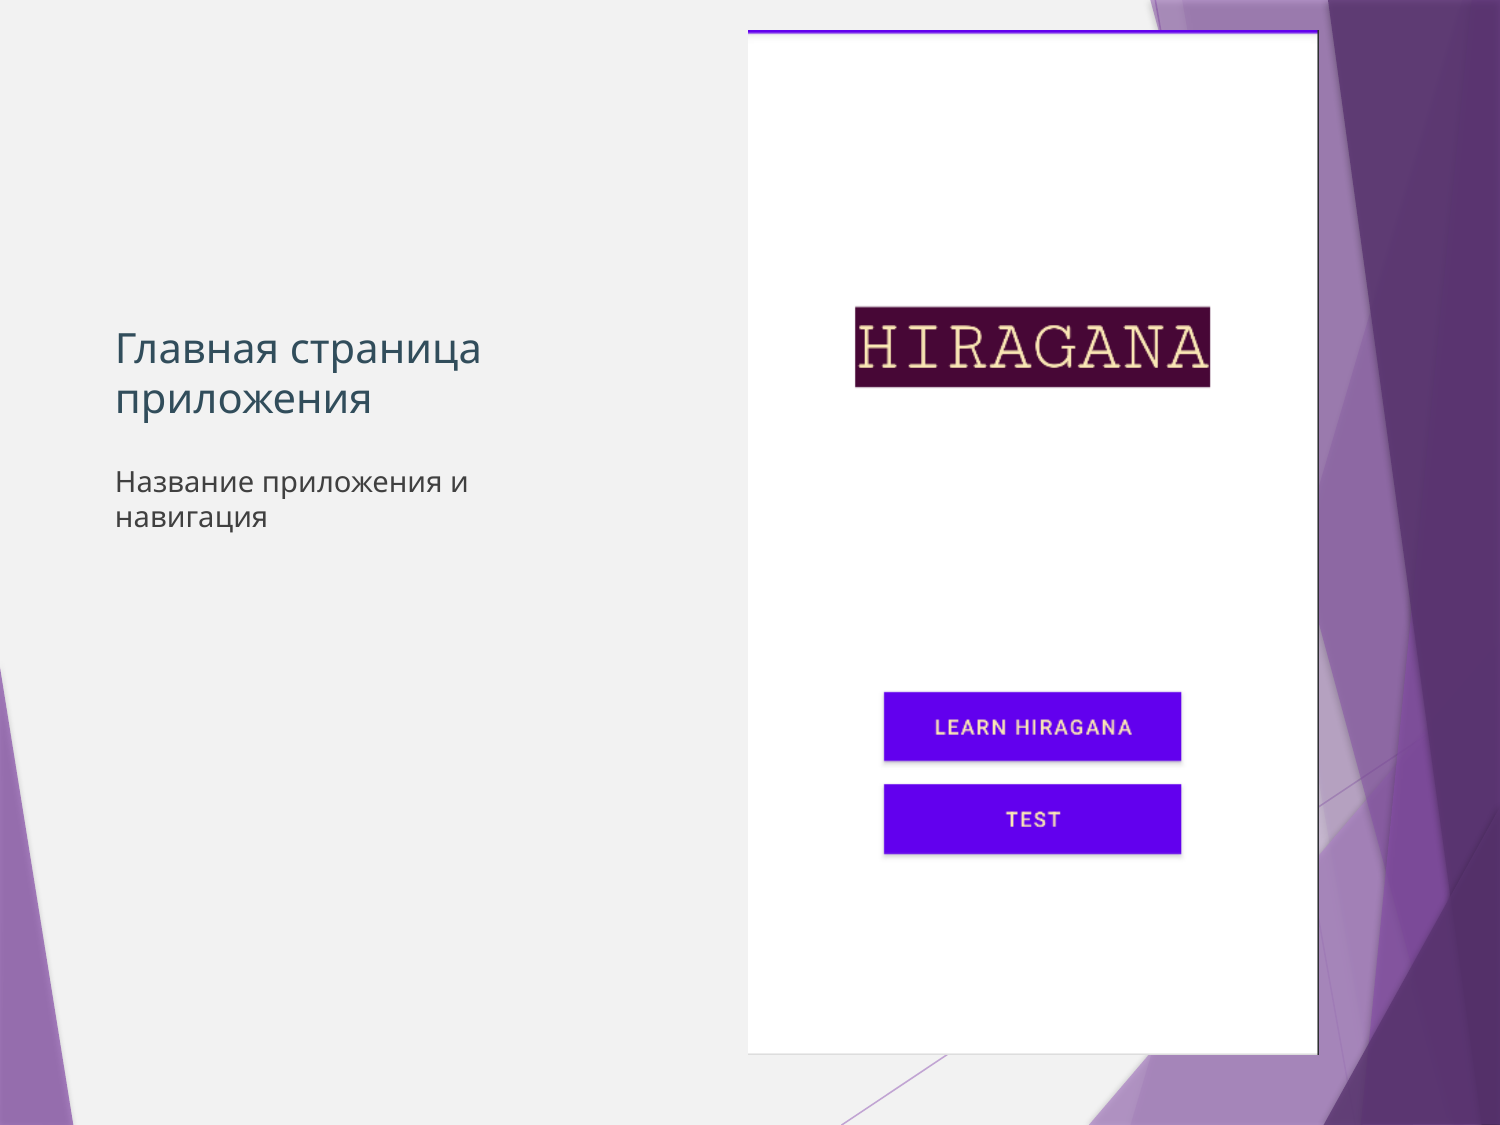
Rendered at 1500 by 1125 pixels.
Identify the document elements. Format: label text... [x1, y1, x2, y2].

list Название приложения и навигация [99, 455, 558, 880]
picture [747, 30, 1319, 1056]
title Главная страница приложения [99, 219, 558, 430]
